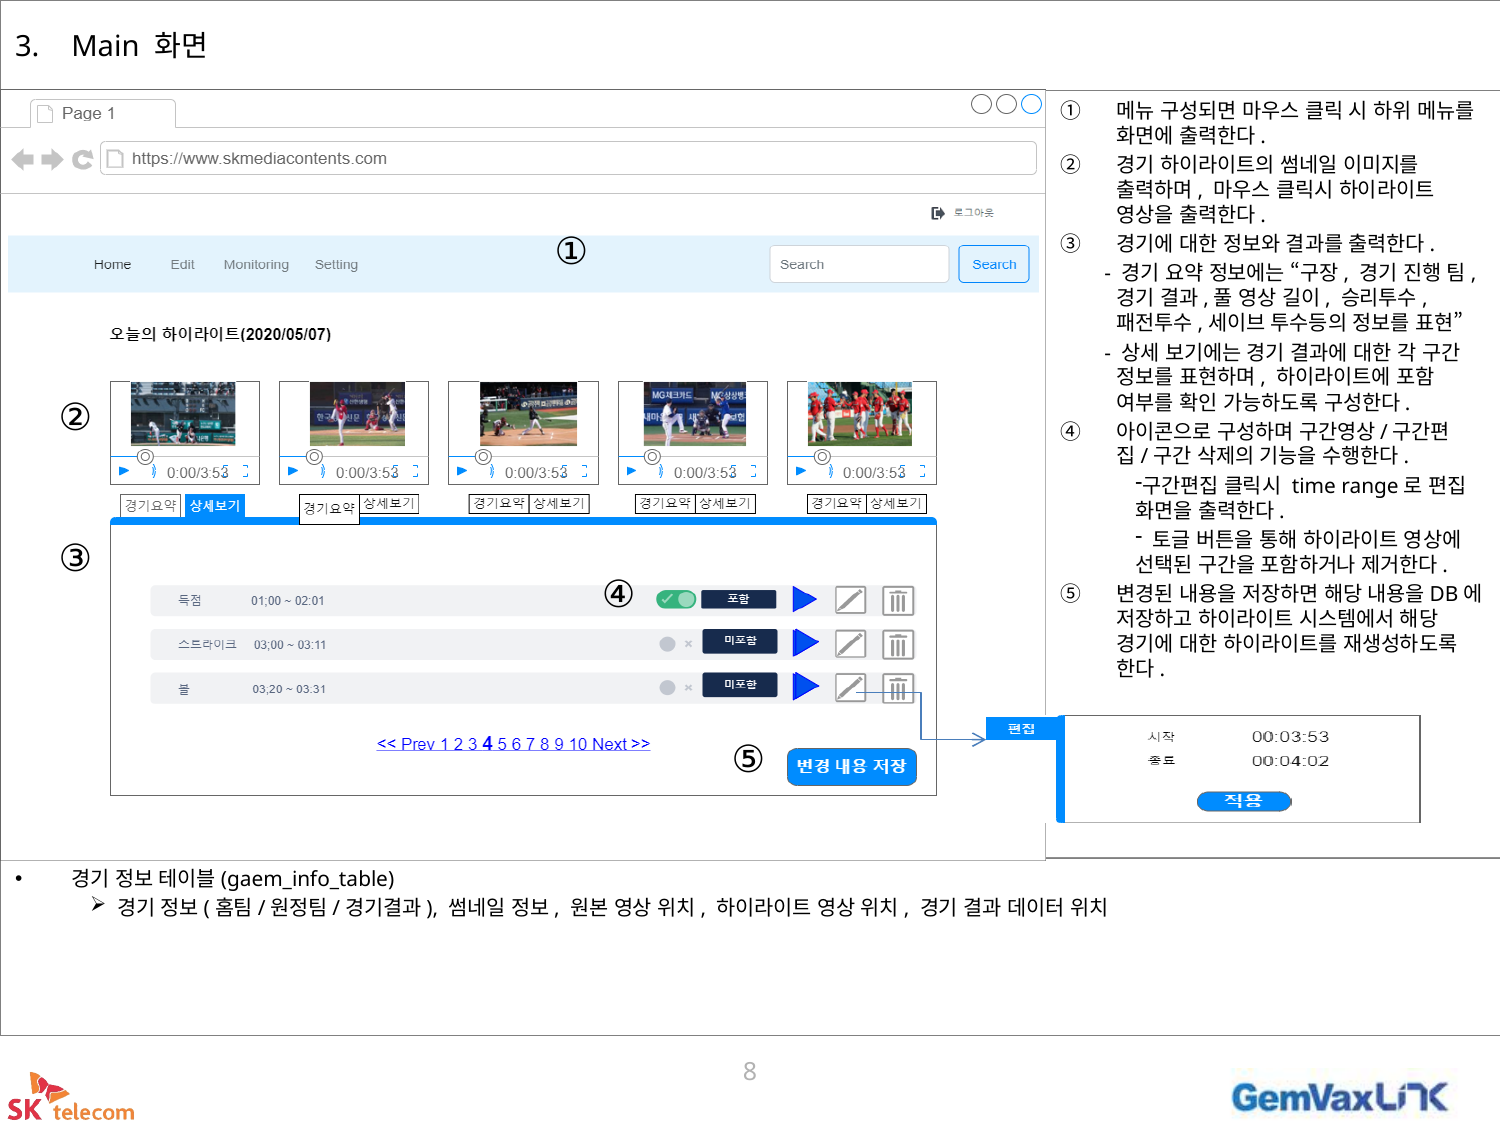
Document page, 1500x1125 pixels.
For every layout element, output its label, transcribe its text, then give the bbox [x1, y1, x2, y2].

list 경기 정보 테이블(gaem_info_table) 경기 정보(홈팀/원정팀/경기결과), 썸네일 정보, 원본 영상 위치, 하이라이트 영상 위치, 경기 결과 데이터 위치 [0, 857, 1500, 1037]
title Main 화면 [0, 0, 1350, 90]
picture [0, 89, 1422, 861]
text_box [855, 692, 987, 740]
picture [0, 1066, 136, 1125]
list 메뉴 구성되면 마우스 클릭 시 하위 메뉴를 화면에 출력한다. 경기 하이라이트의 썸네일 이미지를 출력하며, 마우스 클릭시 하이라이트 영상을 출력한다. 경기에 대한 정보와 결과를 출력한다. - 경기 요약 정보에는 “구장, 경기 진행 팀, 경기 결과,풀 영상 길이, 승리투수,패전투수,세이브 투수등의 정보를 표현” - 상세 보기에는 경기 결과에 대한 각 구간 정보를 표현하며, 하이라이트에 포함 여부를 확인 가능하도록 구성한다. 아이콘으로 구성하며 구간영상/구간편집/구간 삭제의 기능을 수행한다. 구간편집 클릭시 time range로 편집 화면을 출력한다. 토글 버튼을 통해 하이라이트 영상에 선택된 구간을 포함하거나 제거한다. 변경된 내용을 저장하면 해당 내용을DB에 저장하고 하이라이트 시스템에서 해당 경기에 대한 하이라이트를 재생성하도록 한다. [1046, 90, 1500, 857]
picture [1182, 1068, 1500, 1125]
slide_number 8 [575, 1042, 925, 1103]
